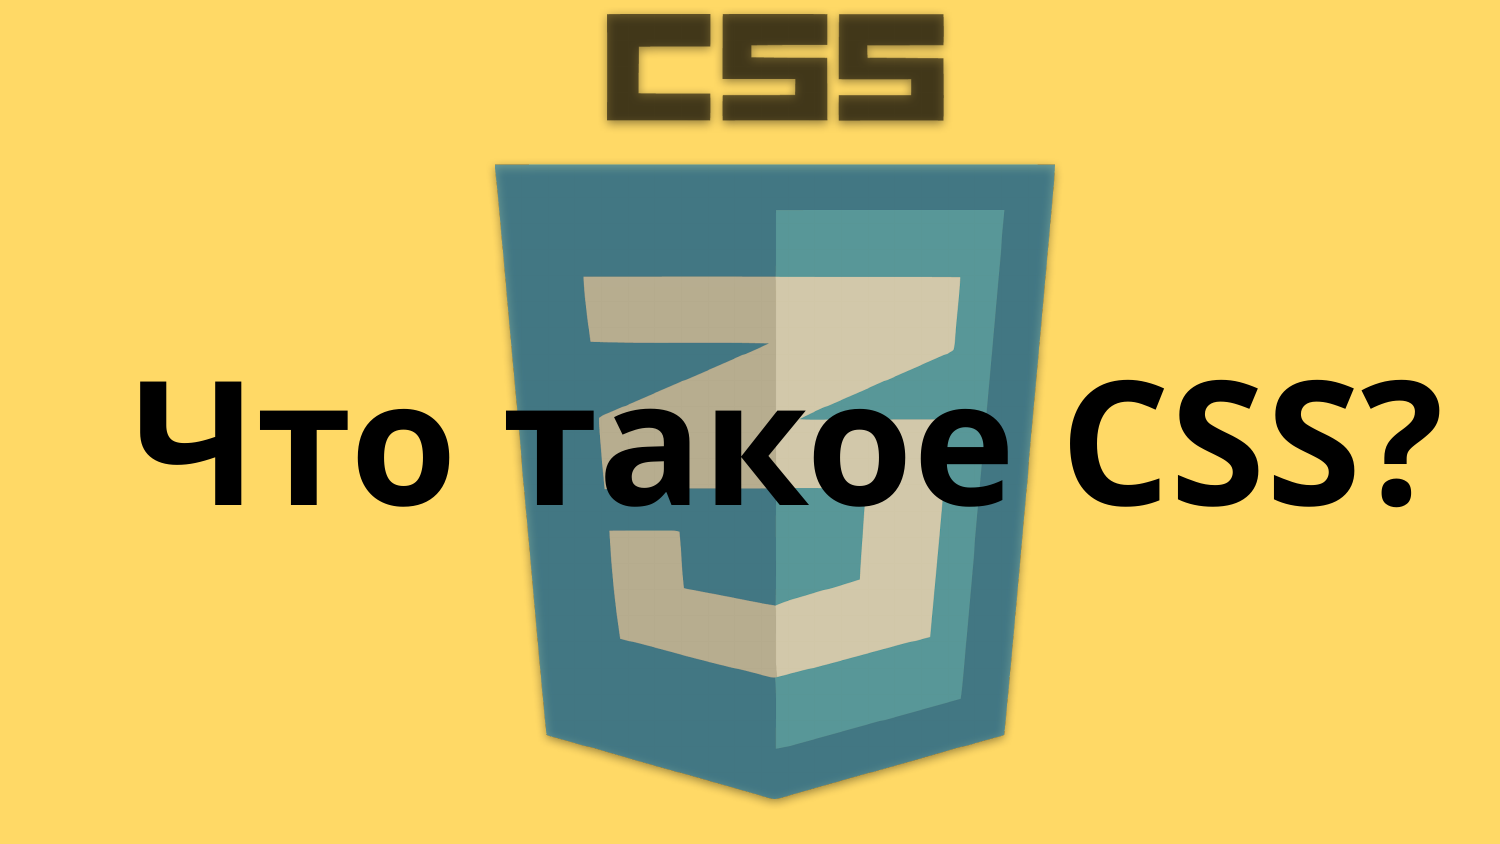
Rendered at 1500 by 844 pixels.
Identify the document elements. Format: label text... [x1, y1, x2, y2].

title Что такое CSS? [1059, 268, 1487, 605]
picture [495, 13, 1056, 799]
title Что такое CSS? [88, 268, 490, 605]
